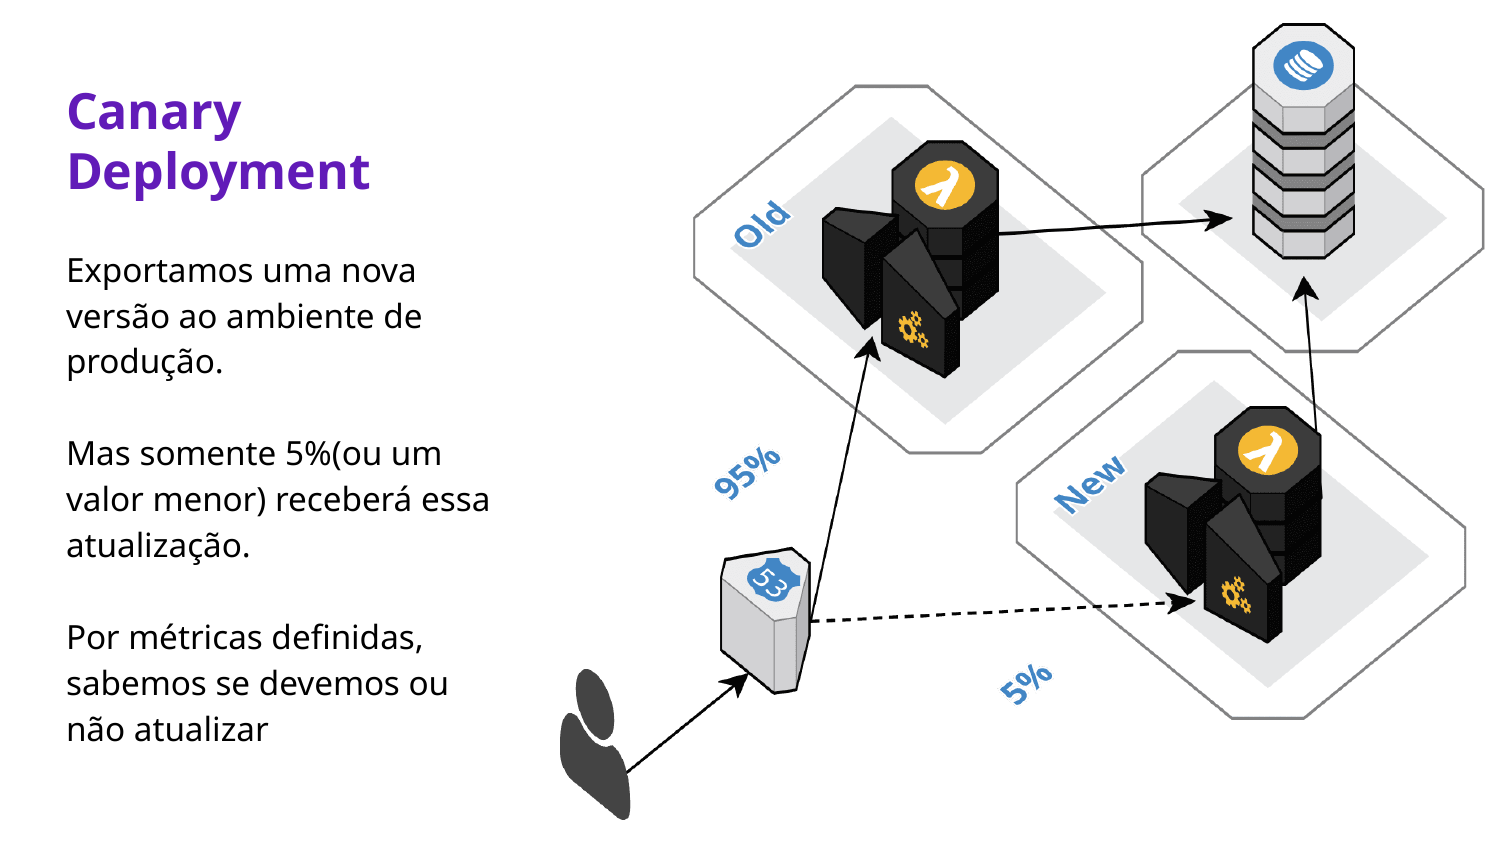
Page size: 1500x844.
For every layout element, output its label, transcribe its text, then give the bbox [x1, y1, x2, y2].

list Exportamos uma nova versão ao ambiente de produção. Mas somente 5%(ou um valor menor) receberá essa atualização. Por métricas definidas, sabemos se devemos ou não atualizar [51, 227, 512, 750]
title Canary Deployment [51, 91, 512, 216]
picture [536, 0, 1500, 844]
